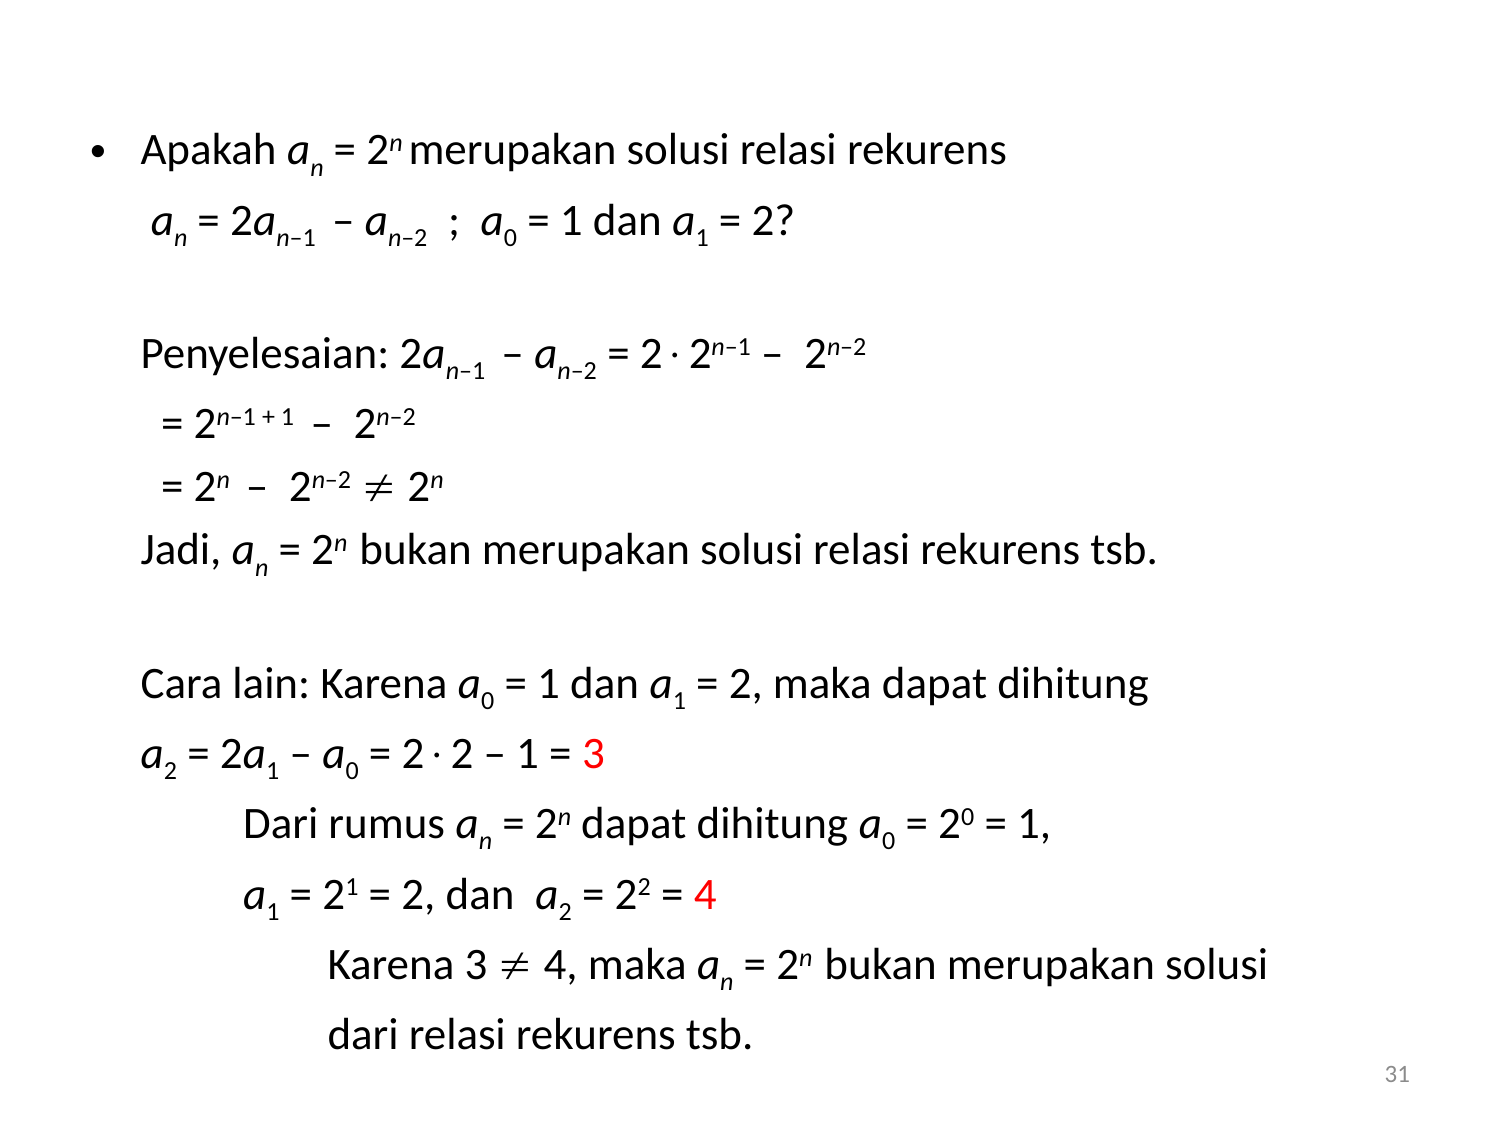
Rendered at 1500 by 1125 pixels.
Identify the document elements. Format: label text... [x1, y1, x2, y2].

slide_number 31 [1074, 1042, 1425, 1103]
list Apakah an = 2n merupakan solusi relasi rekurens an = 2an–1 – an–2 ; a0 = 1 dan a1 = 2? Penyelesaian: 2an–1 – an–2 = 22n–1 – 2n–2 = 2n–1 + 1 – 2n–2 = 2n – 2n–2  2n Jadi, an = 2n bukan merupakan solusi relasi rekurens tsb. Cara lain: Karena a0 = 1 dan a1 = 2, maka dapat dihitung a2 = 2a1 – a0 = 22 – 1 = 3 Dari rumus an = 2n dapat dihitung a0 = 20 = 1, a1 = 21 = 2, dan a2 = 22 = 4 Karena 3  4, maka an = 2n bukan merupakan solusi dari relasi rekurens tsb. [75, 112, 1425, 1075]
